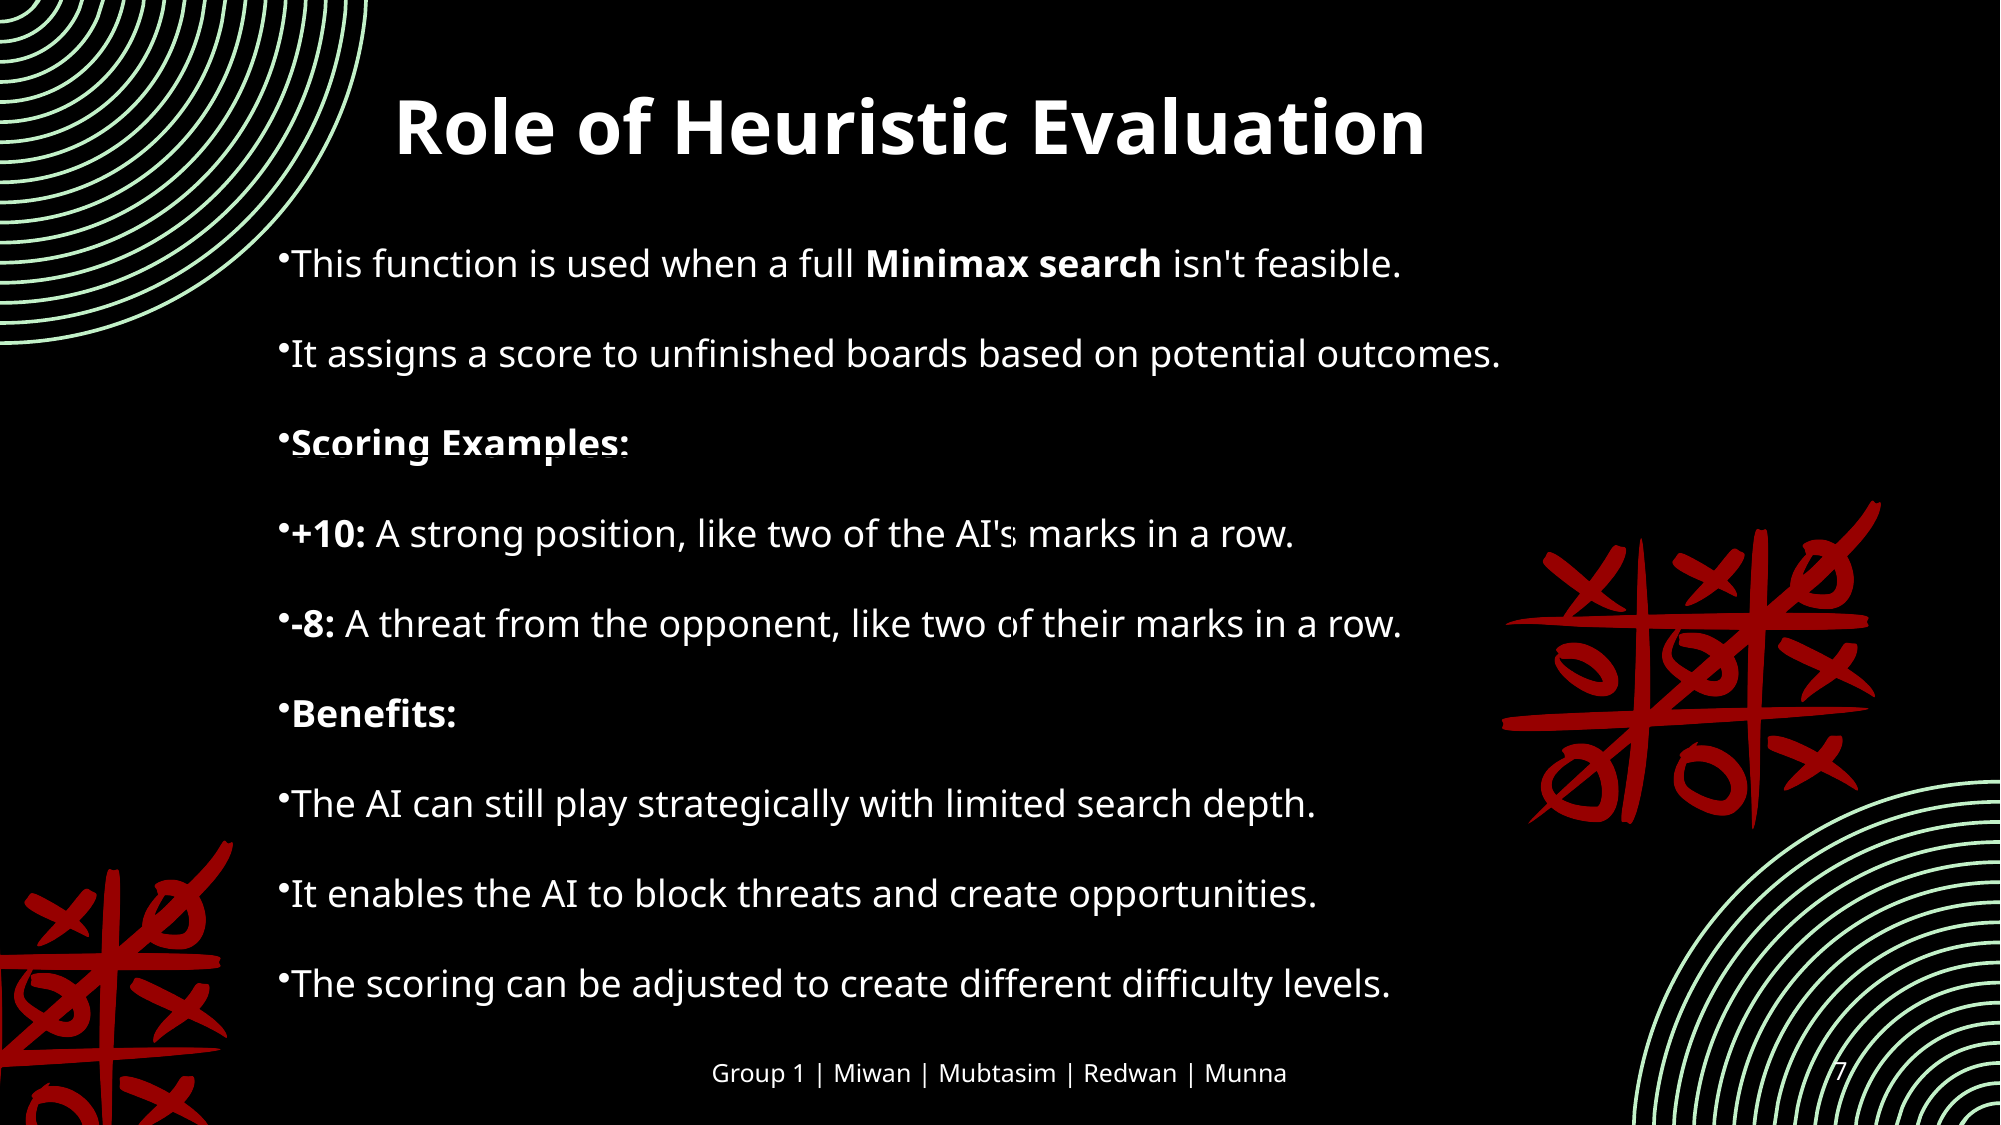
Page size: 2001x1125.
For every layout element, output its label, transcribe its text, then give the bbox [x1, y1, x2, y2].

table_header [266, 457, 1011, 684]
picture [0, 837, 236, 1125]
title Role of Heuristic Evaluation [379, 64, 1693, 197]
picture [1500, 497, 1885, 839]
slide_number 7 [1412, 1042, 1863, 1103]
list This function is used when a full Minimax search isn't feasible. It assigns a score to unfinished boards based on potential outcomes. Scoring Examples: +10: A strong position, like two of the AI's marks in a row. -8: A threat from the opponent, like two of their marks in a row. Benefits: The AI can still play strategically with limited search depth. It enables the AI to block threats and create opportunities. The scoring can be adjusted to create different difficulty levels. [262, 187, 1577, 1013]
footer Group 1 | Miwan | Mubtasim | Redwan | Munna [662, 1042, 1338, 1103]
